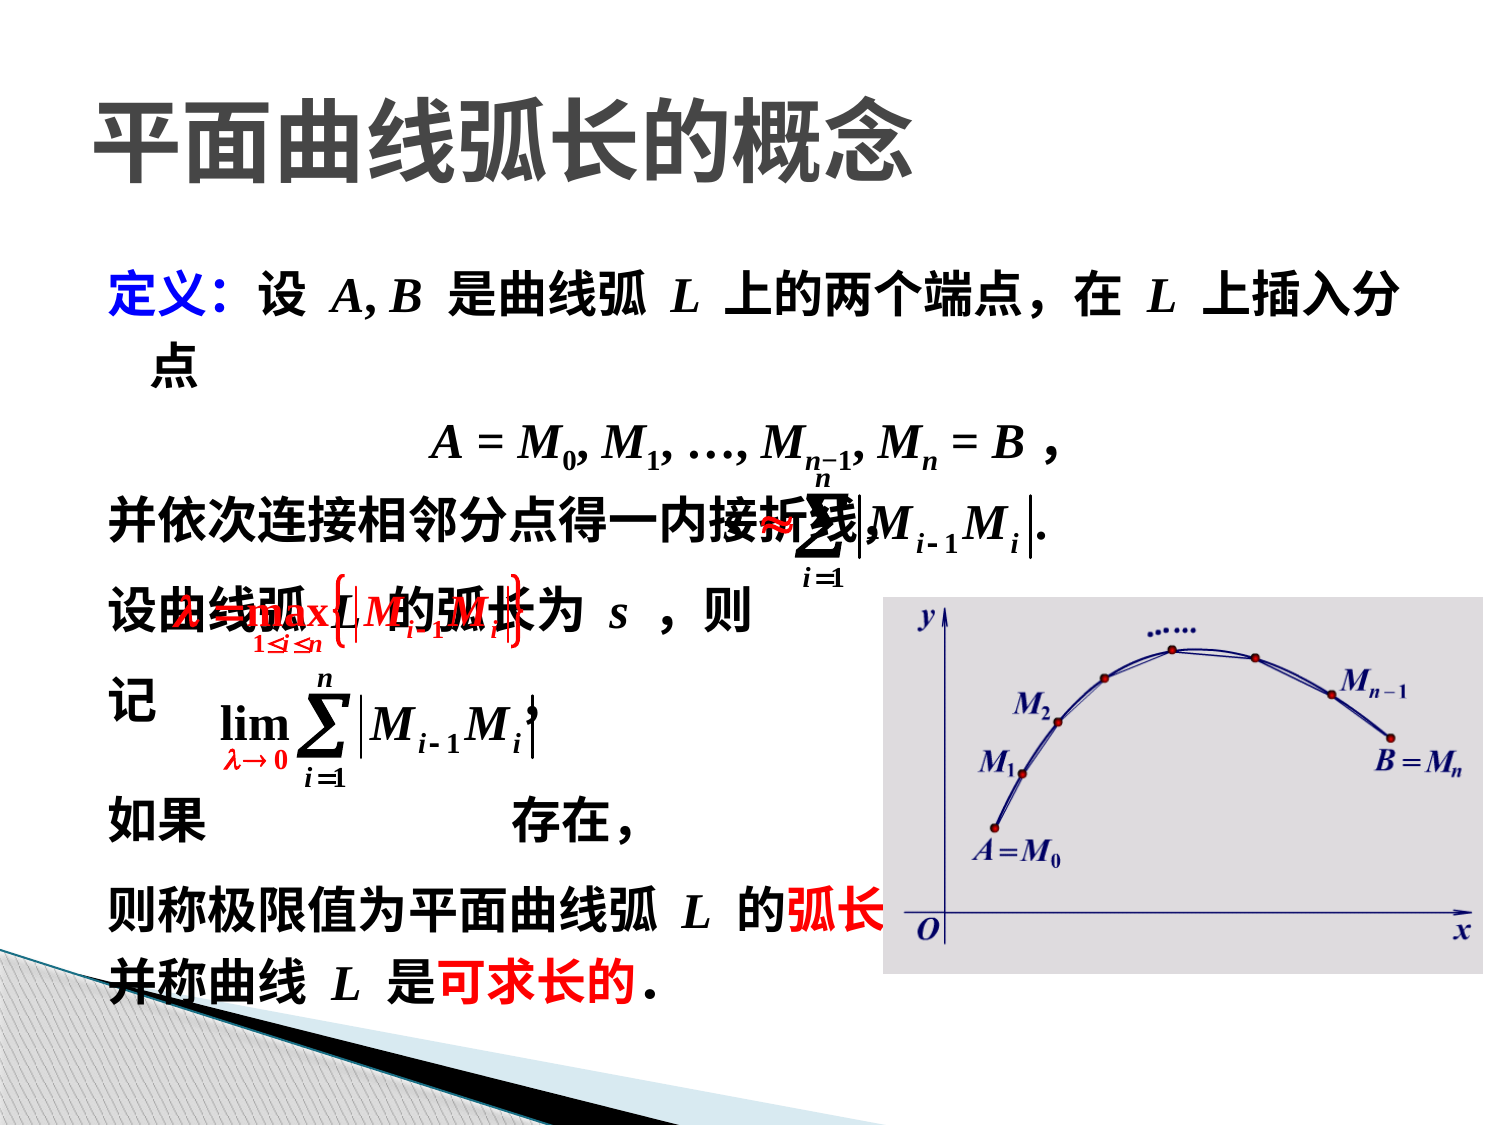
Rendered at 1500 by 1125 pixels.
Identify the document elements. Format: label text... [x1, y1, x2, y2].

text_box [714, 455, 1055, 599]
title 平面曲线弧长的概念 [75, 45, 1425, 233]
list 定义：设 A, B 是曲线弧 L 上的两个端点，在 L 上插入分点 A = M0, M1, …, Mn−1, Mn = B， 并依次连接相邻分点得一内接折线， 设曲线弧 L 的弧长为 s ，则 记 ， 如果 存在， 则称极限值为平面曲线弧 L 的弧长， 并称曲线 L 是可求长的． [74, 242, 1426, 986]
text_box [213, 655, 545, 799]
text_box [166, 573, 540, 664]
picture [883, 597, 1483, 974]
